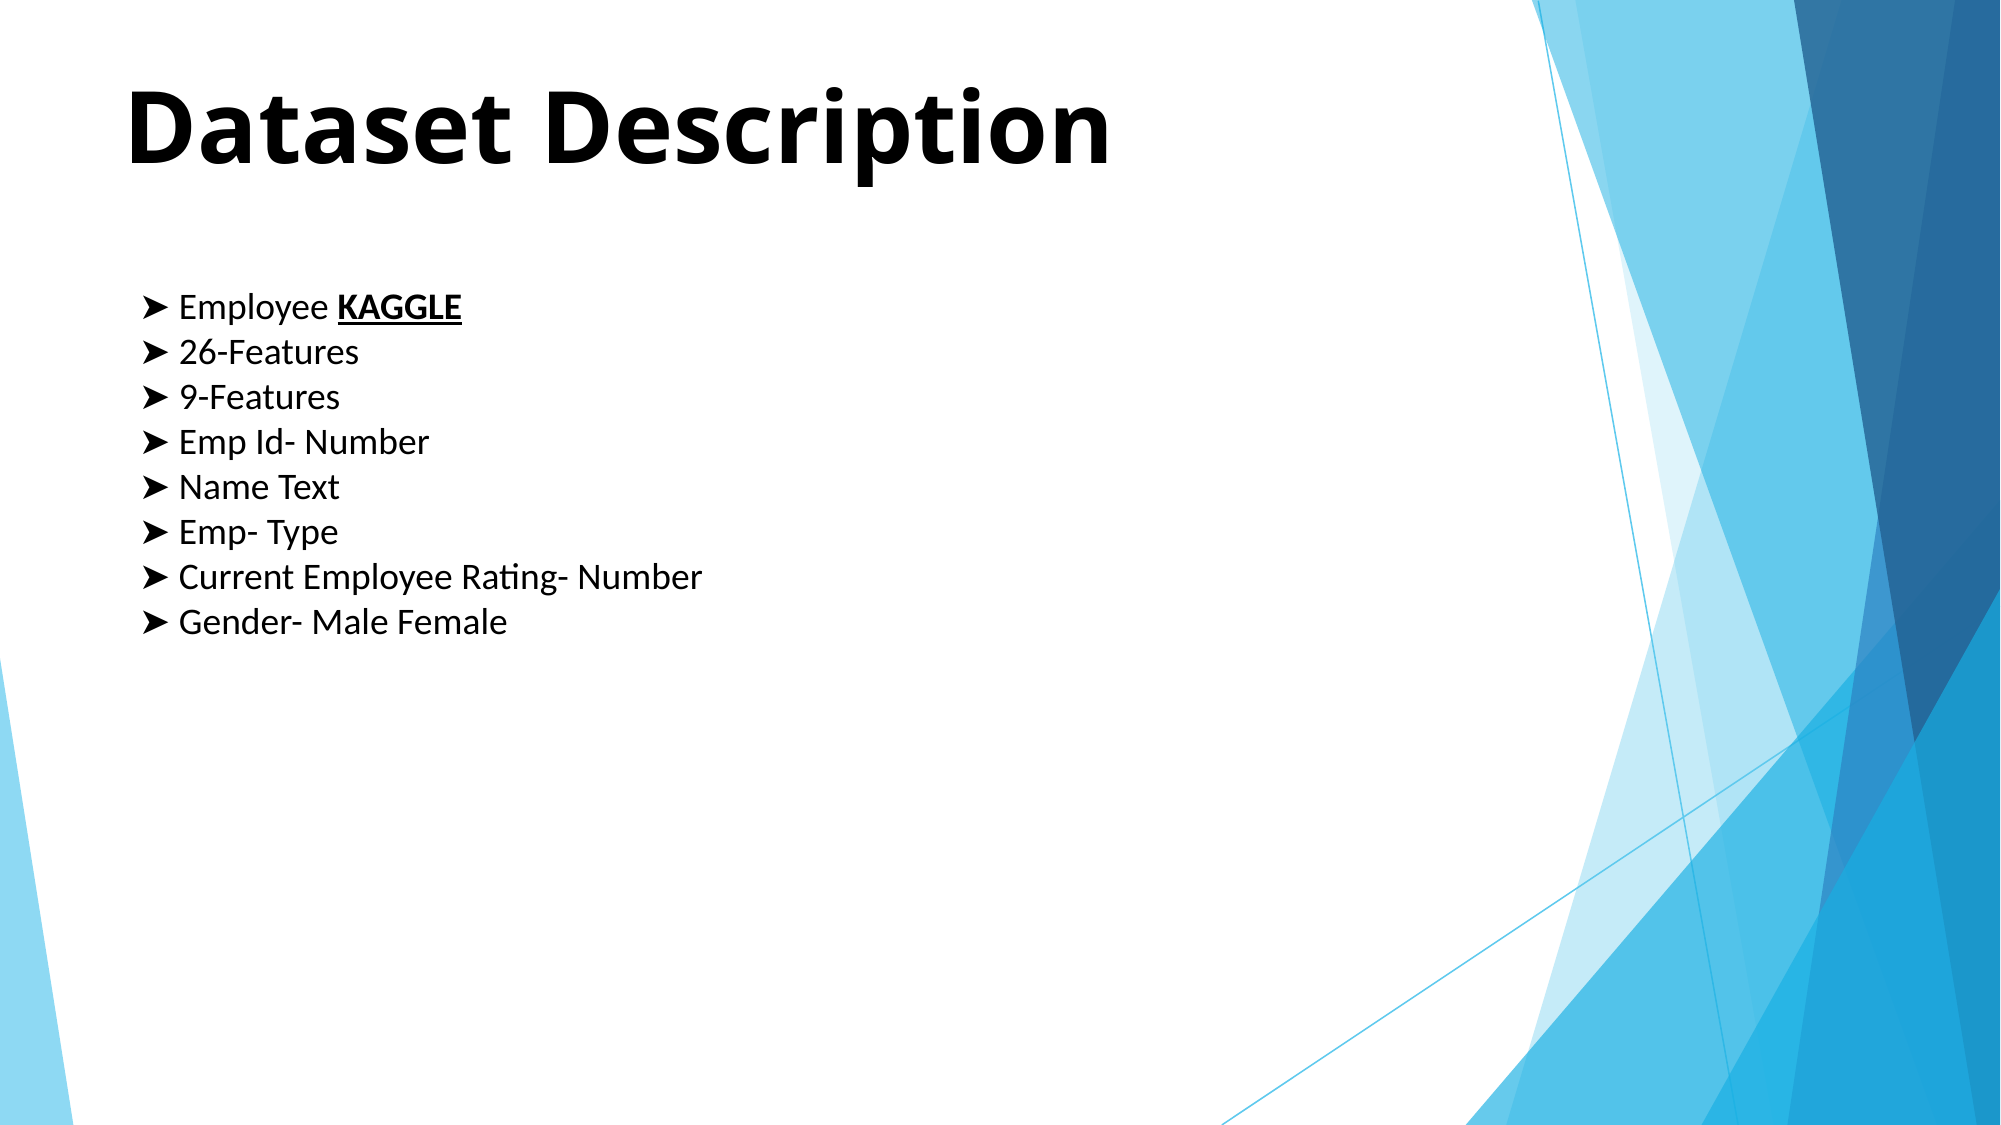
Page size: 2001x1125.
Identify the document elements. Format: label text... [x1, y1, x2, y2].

title Dataset Description [123, 63, 1877, 188]
text_box ➤ Employee KAGGLE ➤ 26-Features ➤ 9-Features ➤ Emp Id- Number ➤ Name Text ➤ Emp- Type ➤ Current Employee Rating- Number ➤ Gender- Male Female [124, 274, 1125, 695]
